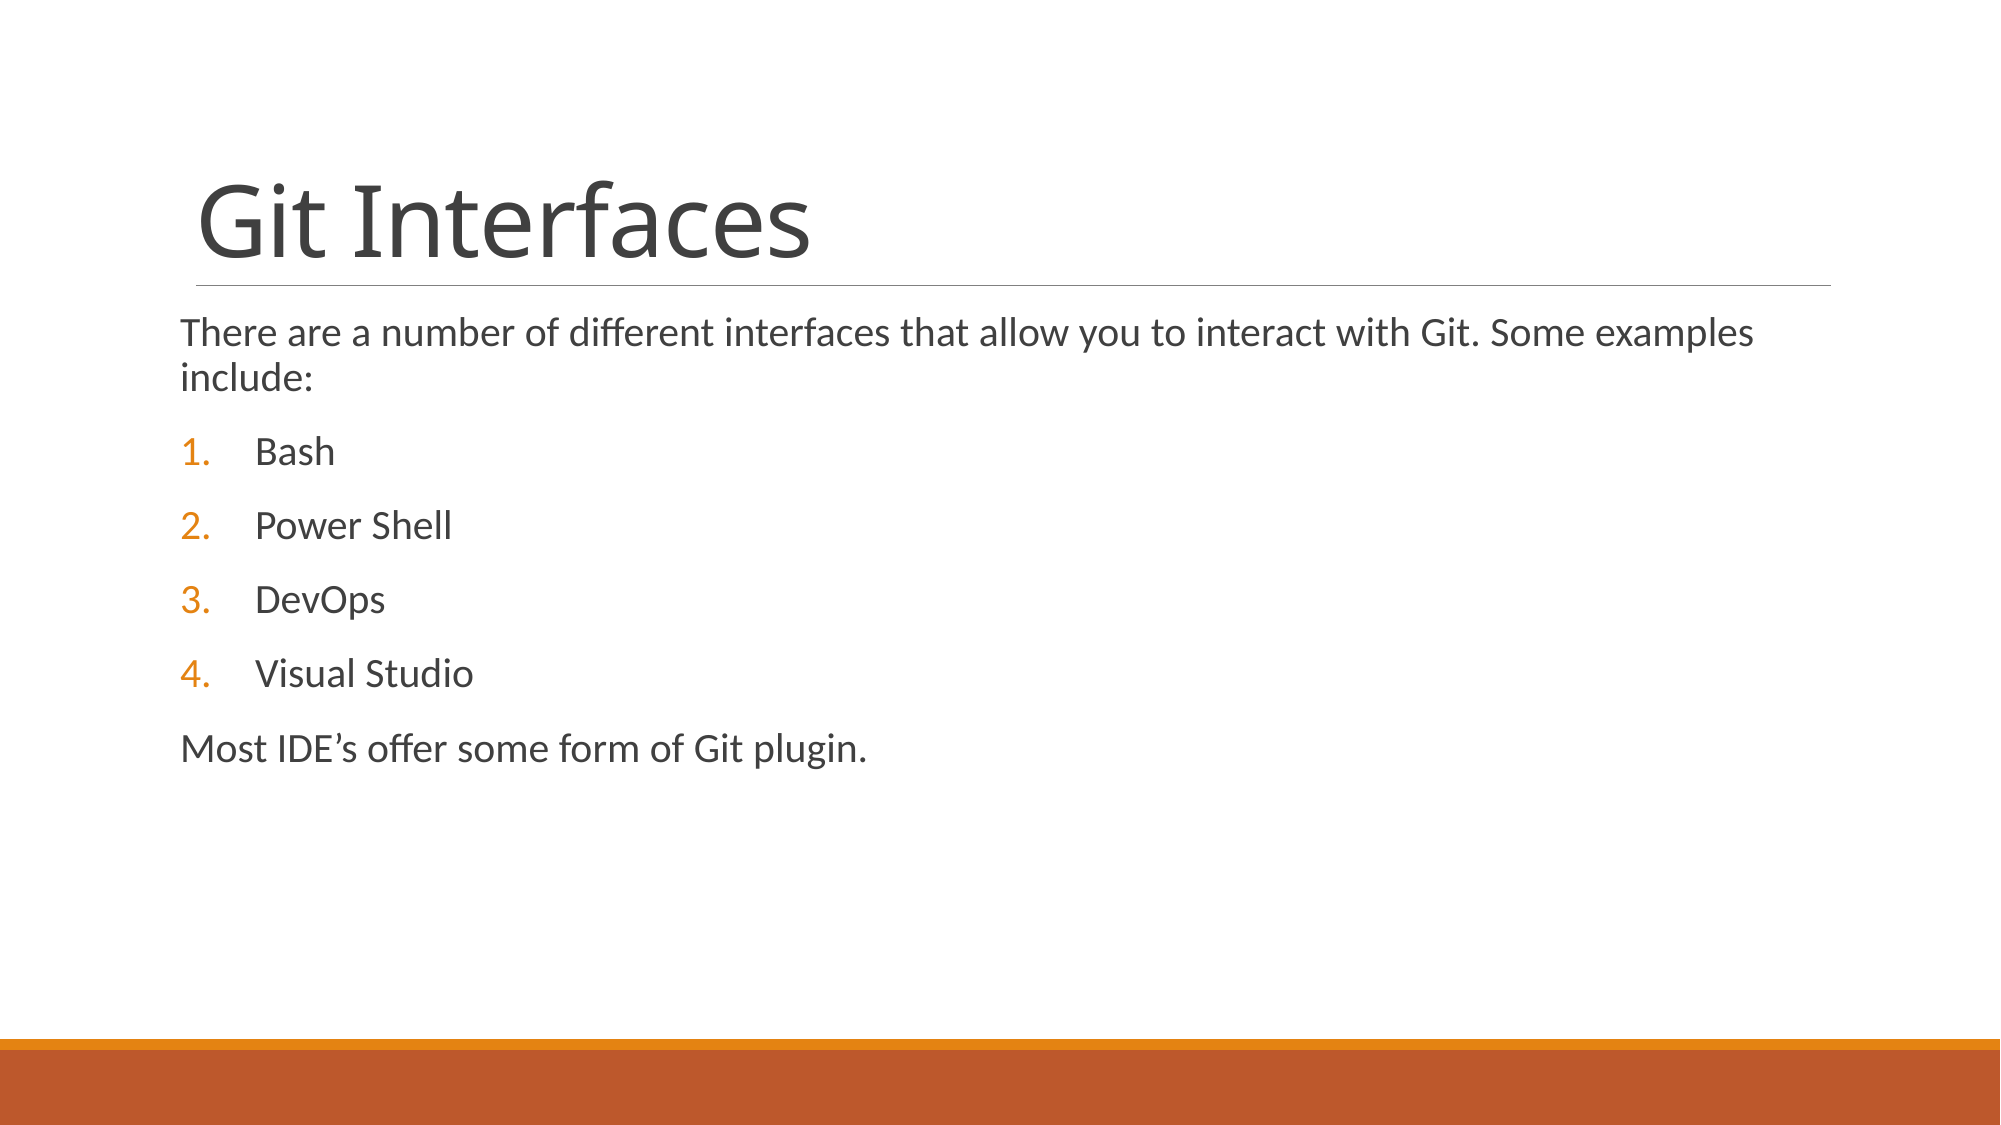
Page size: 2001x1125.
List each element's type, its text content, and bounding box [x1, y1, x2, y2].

list There are a number of different interfaces that allow you to interact with Git. Some examples include: Bash Power Shell DevOps Visual Studio Most IDE’s offer some form of Git plugin. [180, 302, 1830, 963]
title Git Interfaces [180, 47, 1830, 285]
